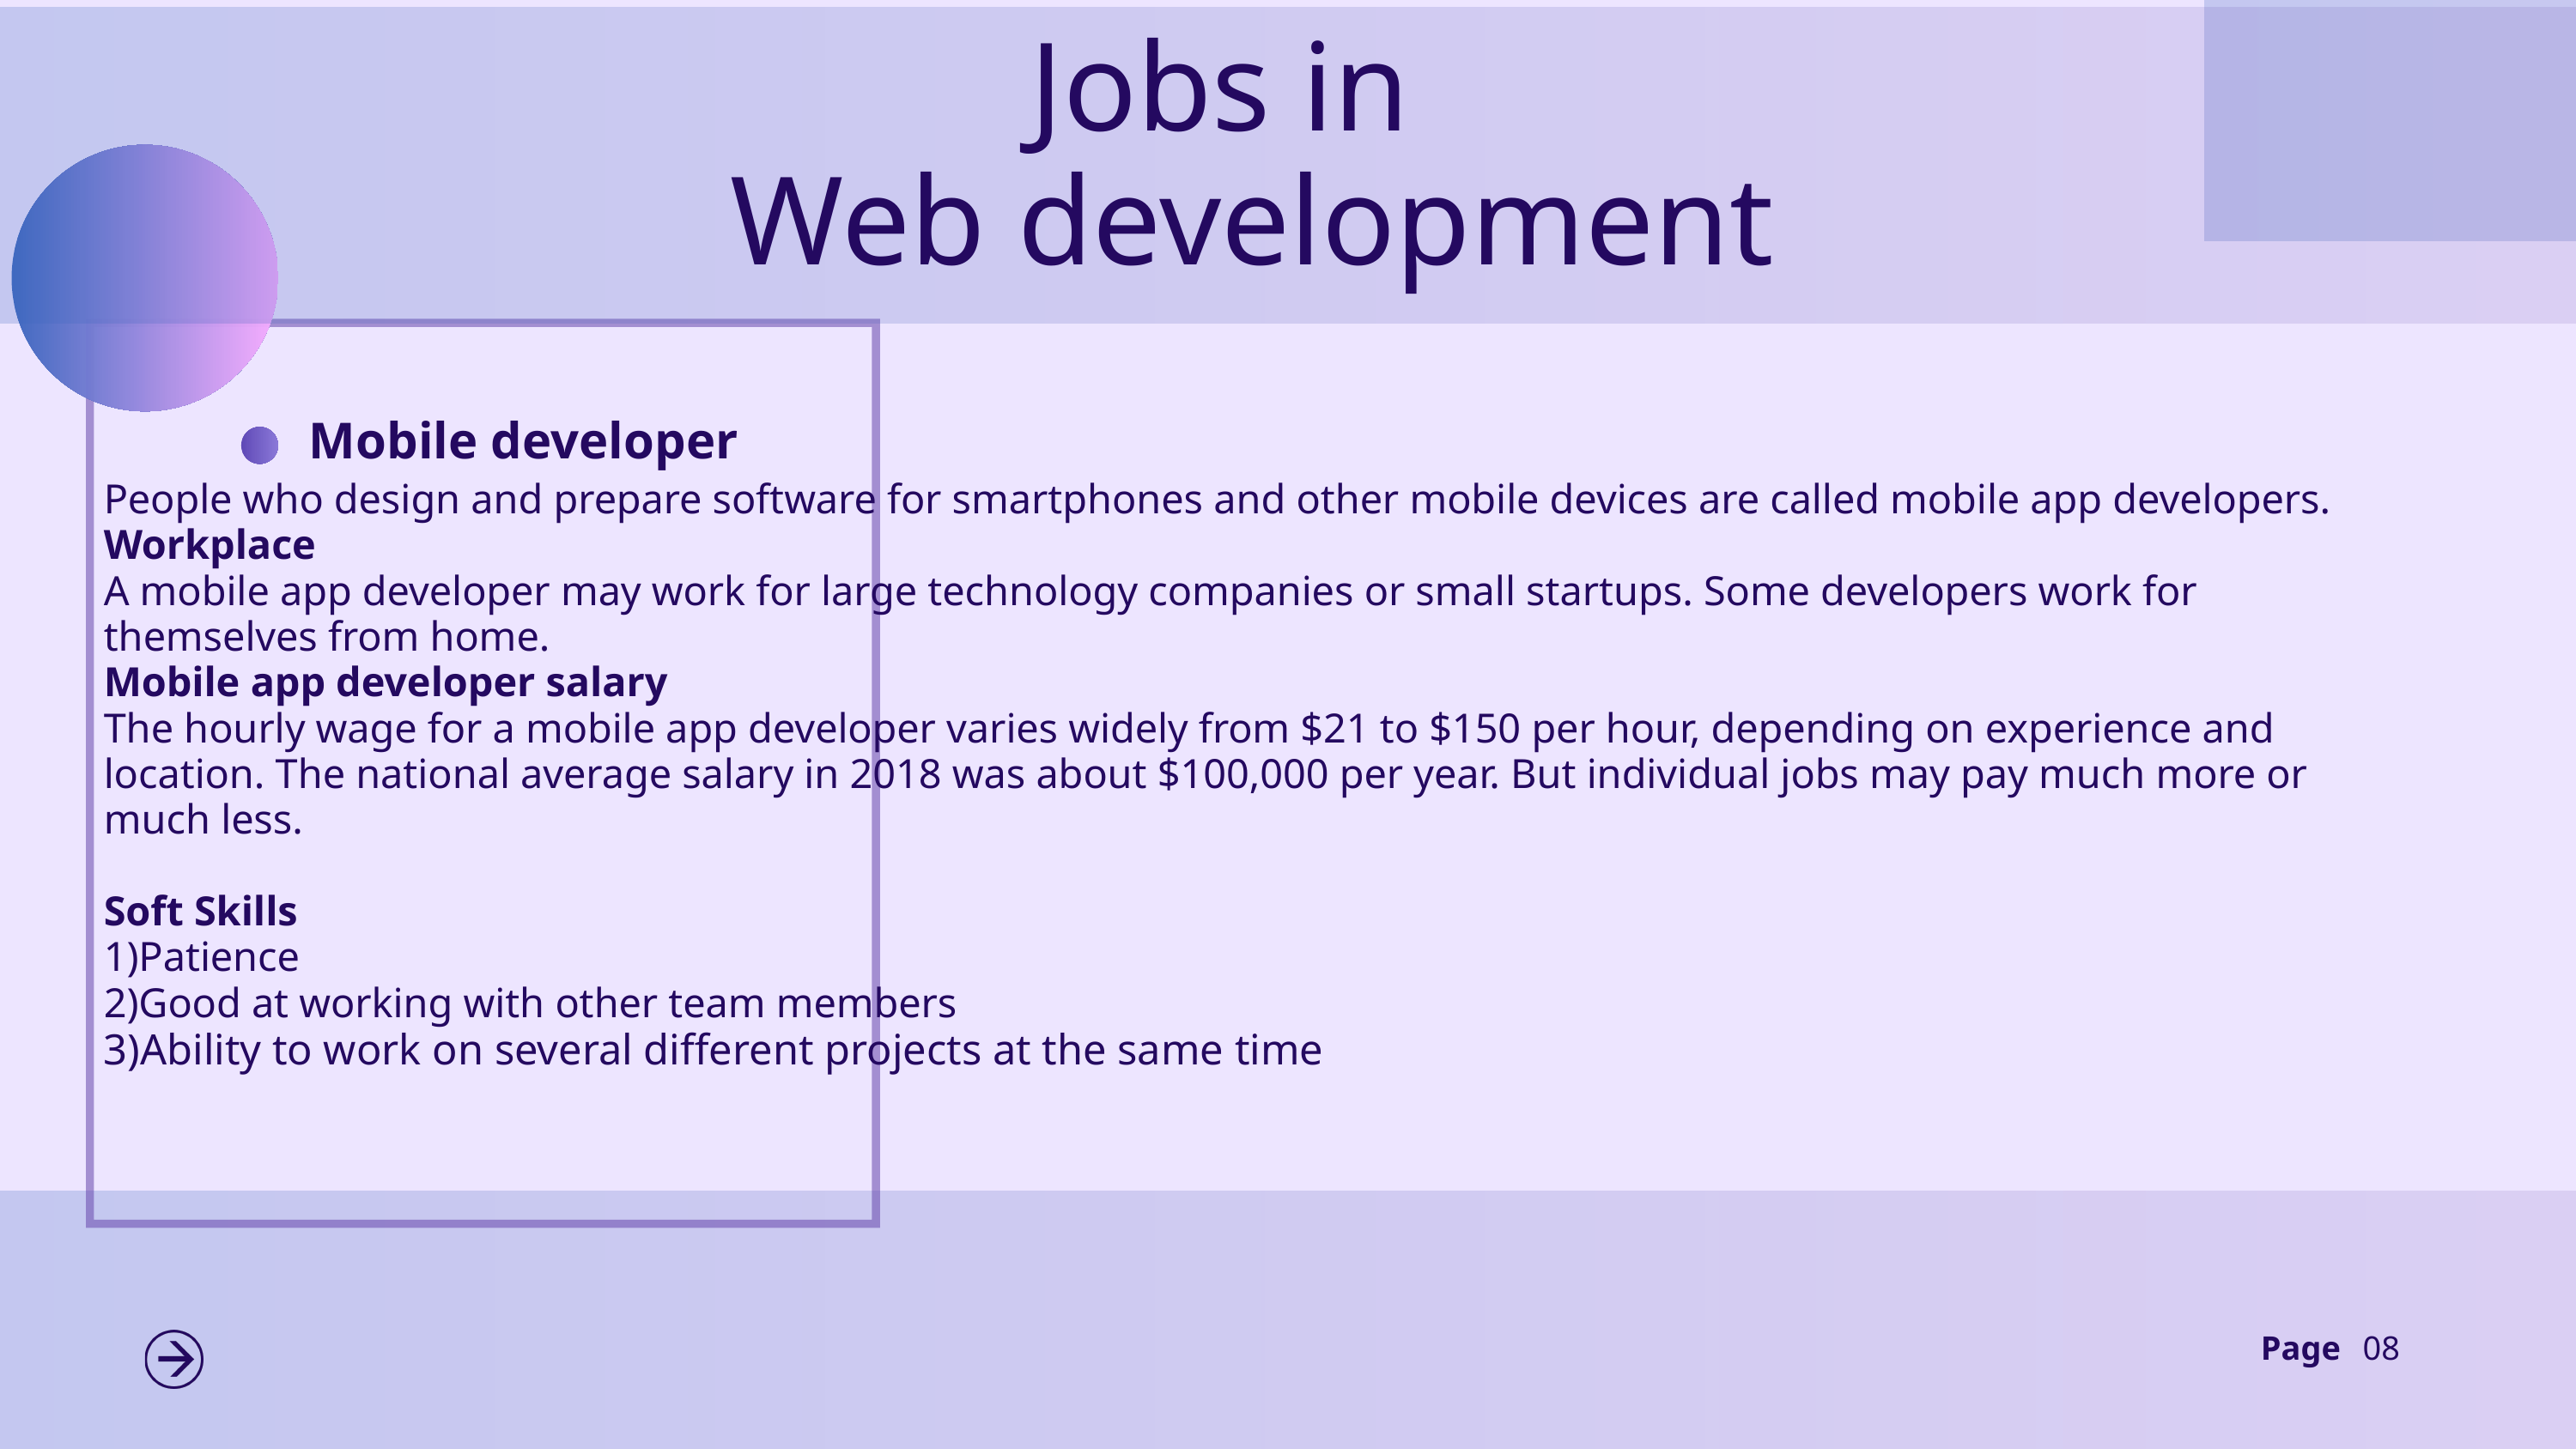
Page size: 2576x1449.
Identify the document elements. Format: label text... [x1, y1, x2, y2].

text_box People who design and prepare software for smartphones and other mobile devices are called mobile app developers. Workplace A mobile app developer may work for large technology companies or small startups. Some developers work for themselves from home. Mobile app developer salary The hourly wage for a mobile app developer varies widely from $21 to $150 per hour, depending on experience and location. The national average salary in 2018 was about $100,000 per year. But individual jobs may pay much more or much less. Soft Skills 1)Patience 2)Good at working with other team members 3)Ability to work on several different projects at the same time [880, 476, 2402, 1180]
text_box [240, 427, 279, 464]
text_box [0, 1191, 2576, 1449]
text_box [89, 333, 877, 1224]
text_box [2203, 0, 2576, 4]
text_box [11, 333, 279, 412]
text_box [0, 7, 2576, 324]
